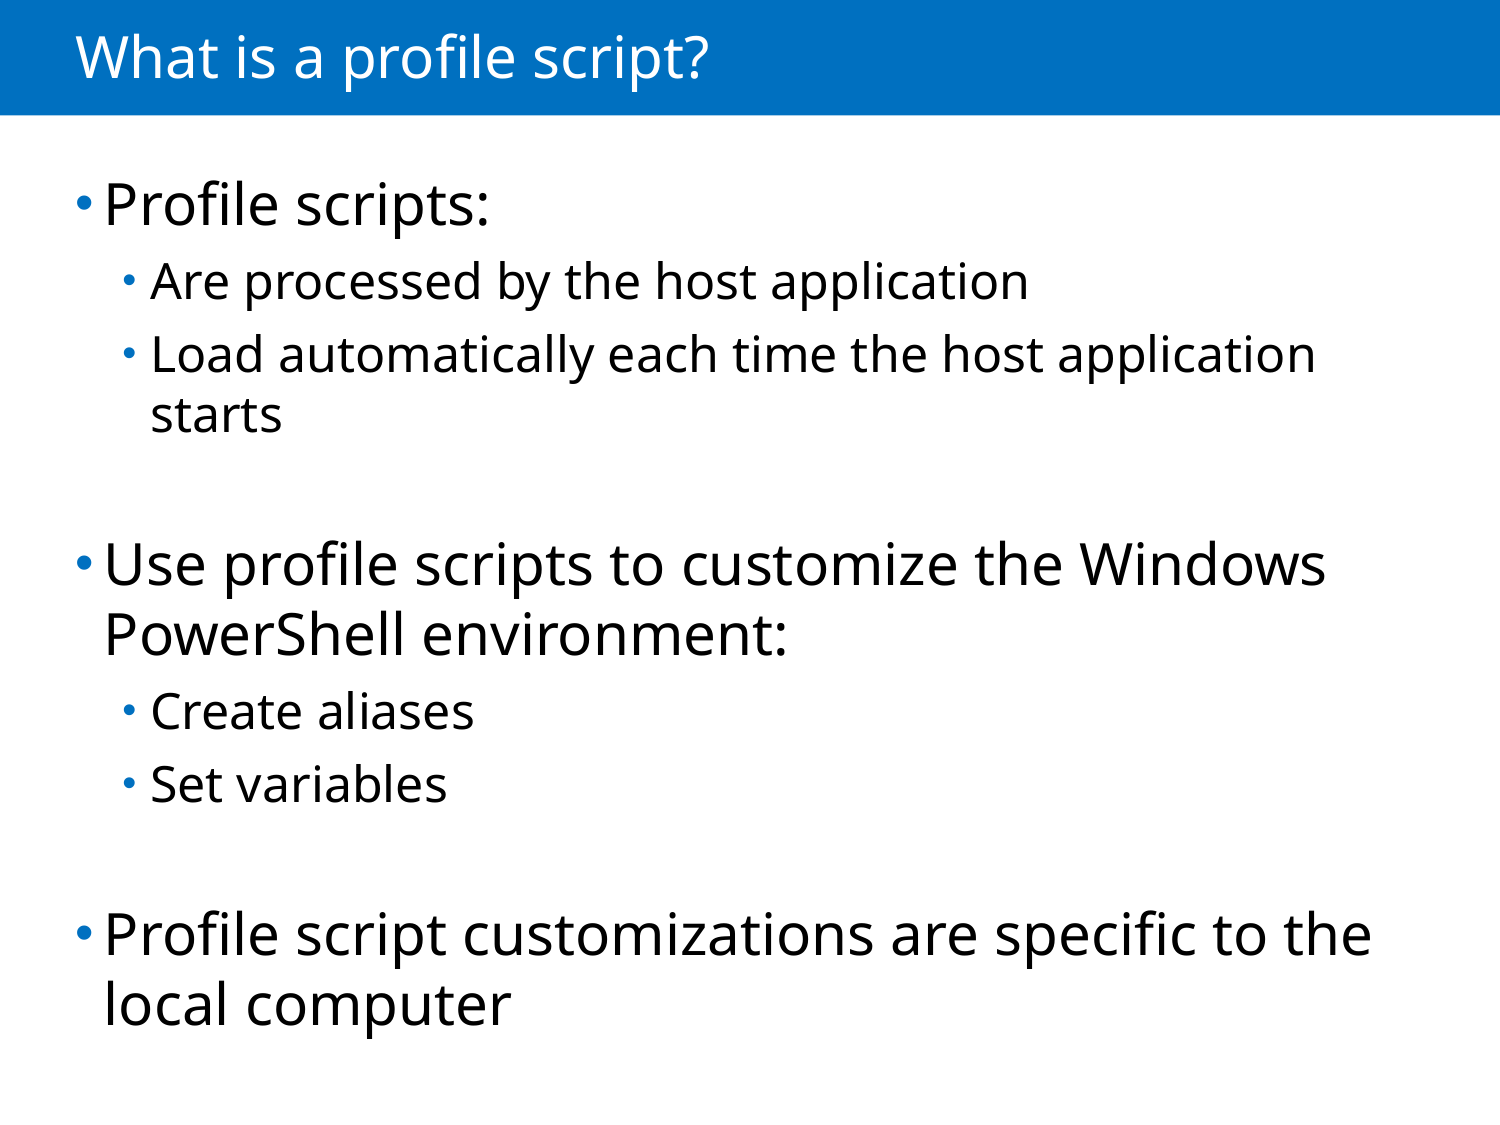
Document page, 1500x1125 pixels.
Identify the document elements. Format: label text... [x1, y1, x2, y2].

title What is a profile script? [75, 0, 1351, 122]
text_box Profile scripts: Are processed by the host application Load automatically each time the host application starts Use profile scripts to customize the Windows PowerShell environment: Create aliases Set variables Profile script customizations are specific to the local computer [75, 167, 1408, 1012]
